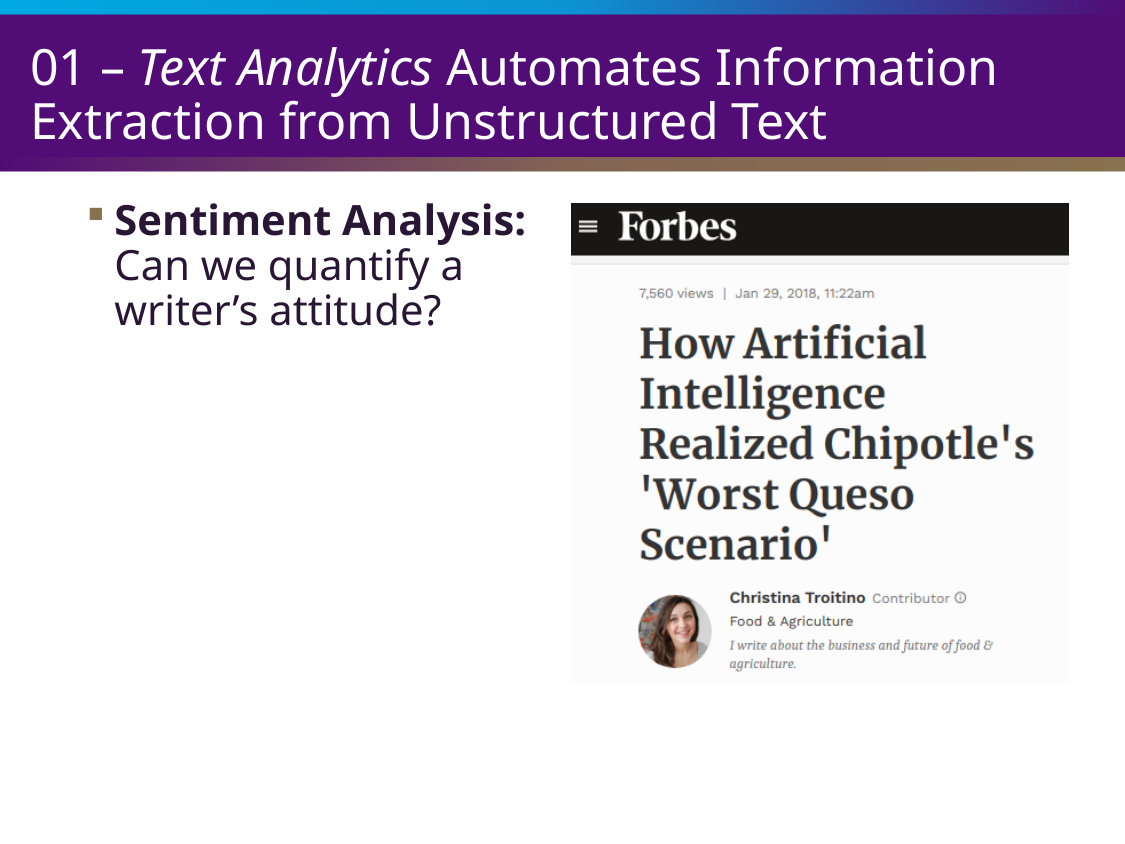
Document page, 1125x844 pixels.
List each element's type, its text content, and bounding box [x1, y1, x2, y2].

picture [0, 0, 1125, 19]
picture [0, 155, 1125, 844]
list Sentiment Analysis: Can we quantify a writer’s attitude? [0, 169, 563, 844]
title 01 – Text Analytics Automates Information Extraction from Unstructured Text [0, 19, 1125, 155]
